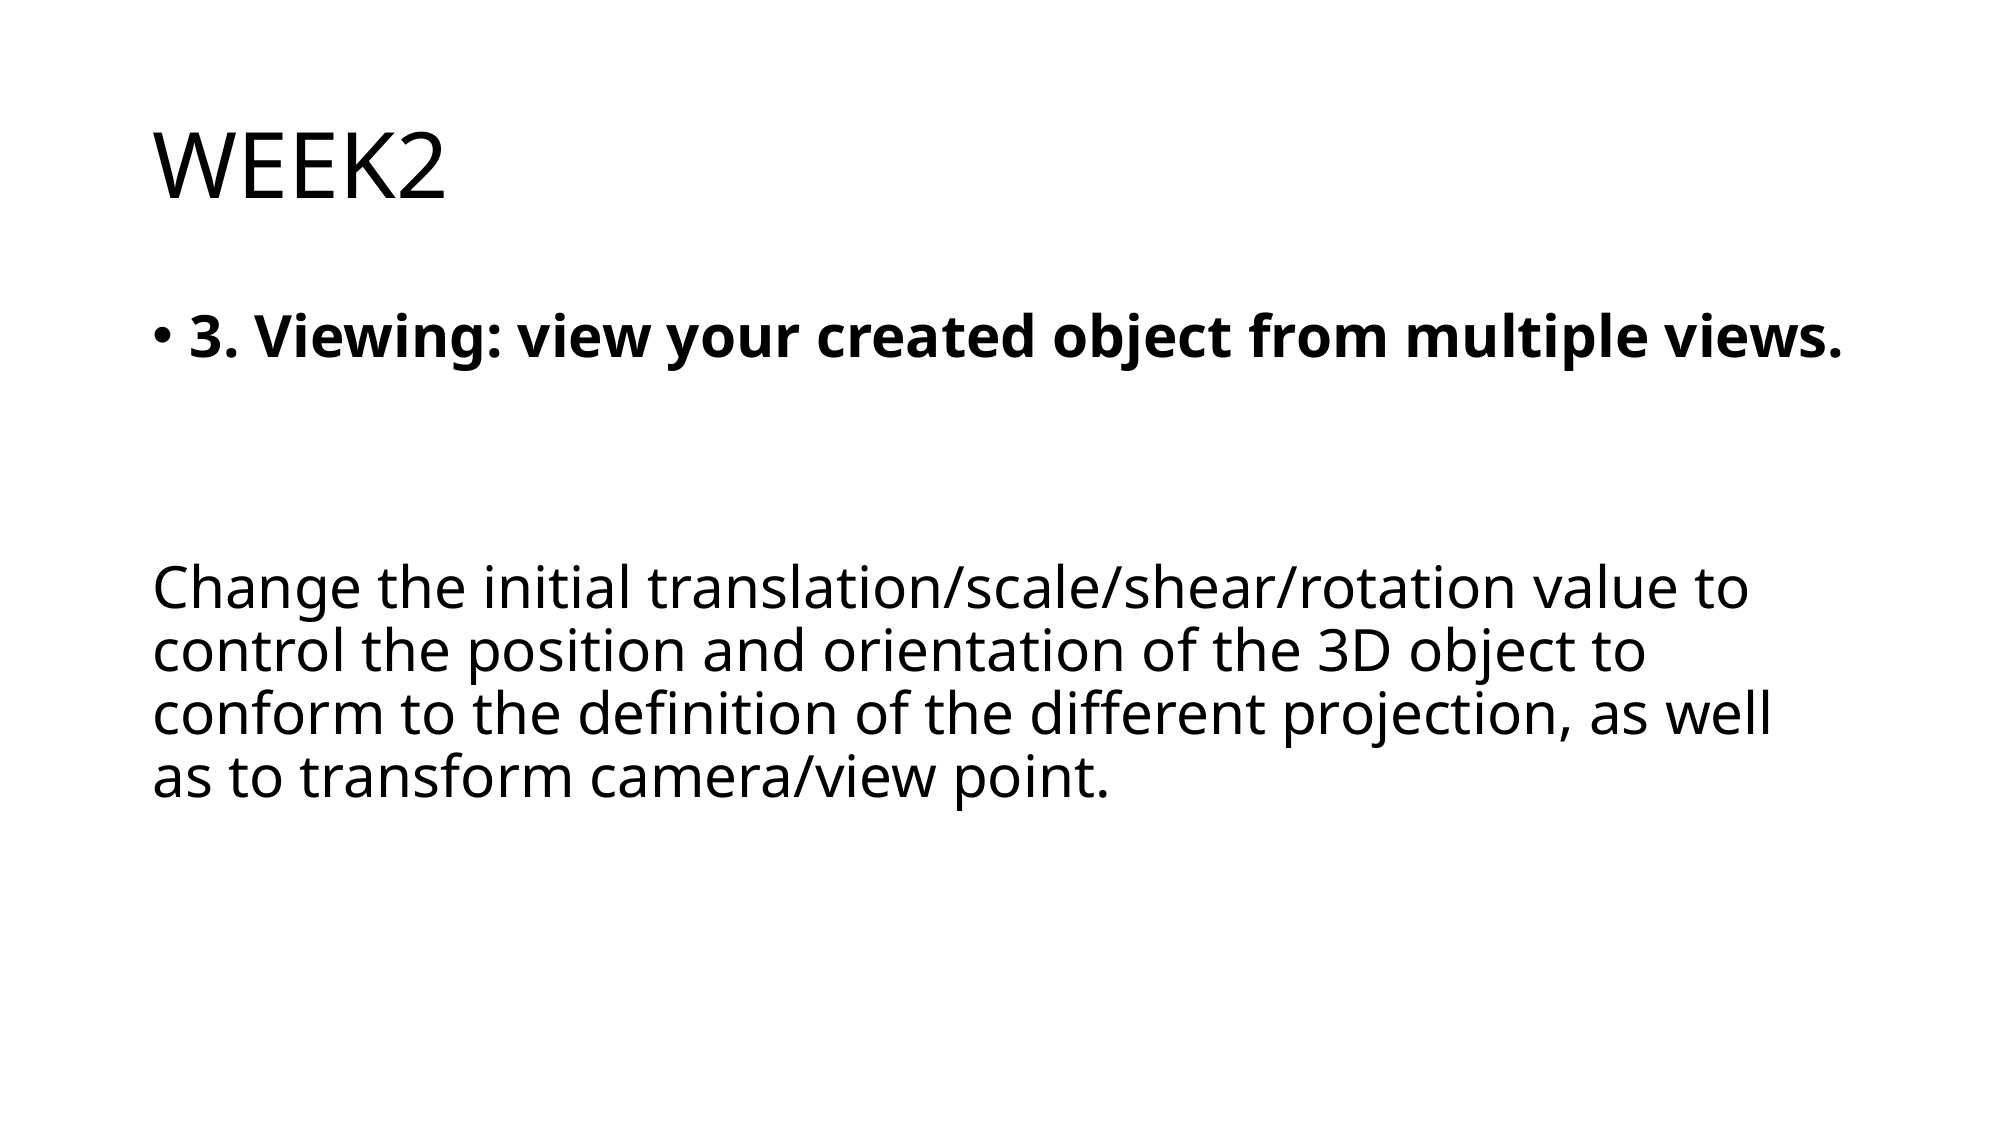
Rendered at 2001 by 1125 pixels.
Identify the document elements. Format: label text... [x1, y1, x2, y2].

title WEEK2 [137, 59, 1863, 278]
list 3. Viewing: view your created object from multiple views. Change the initial translation/scale/shear/rotation value to control the position and orientation of the 3D object to conform to the definition of the different projection, as well as to transform camera/view point. [137, 299, 1863, 1014]
